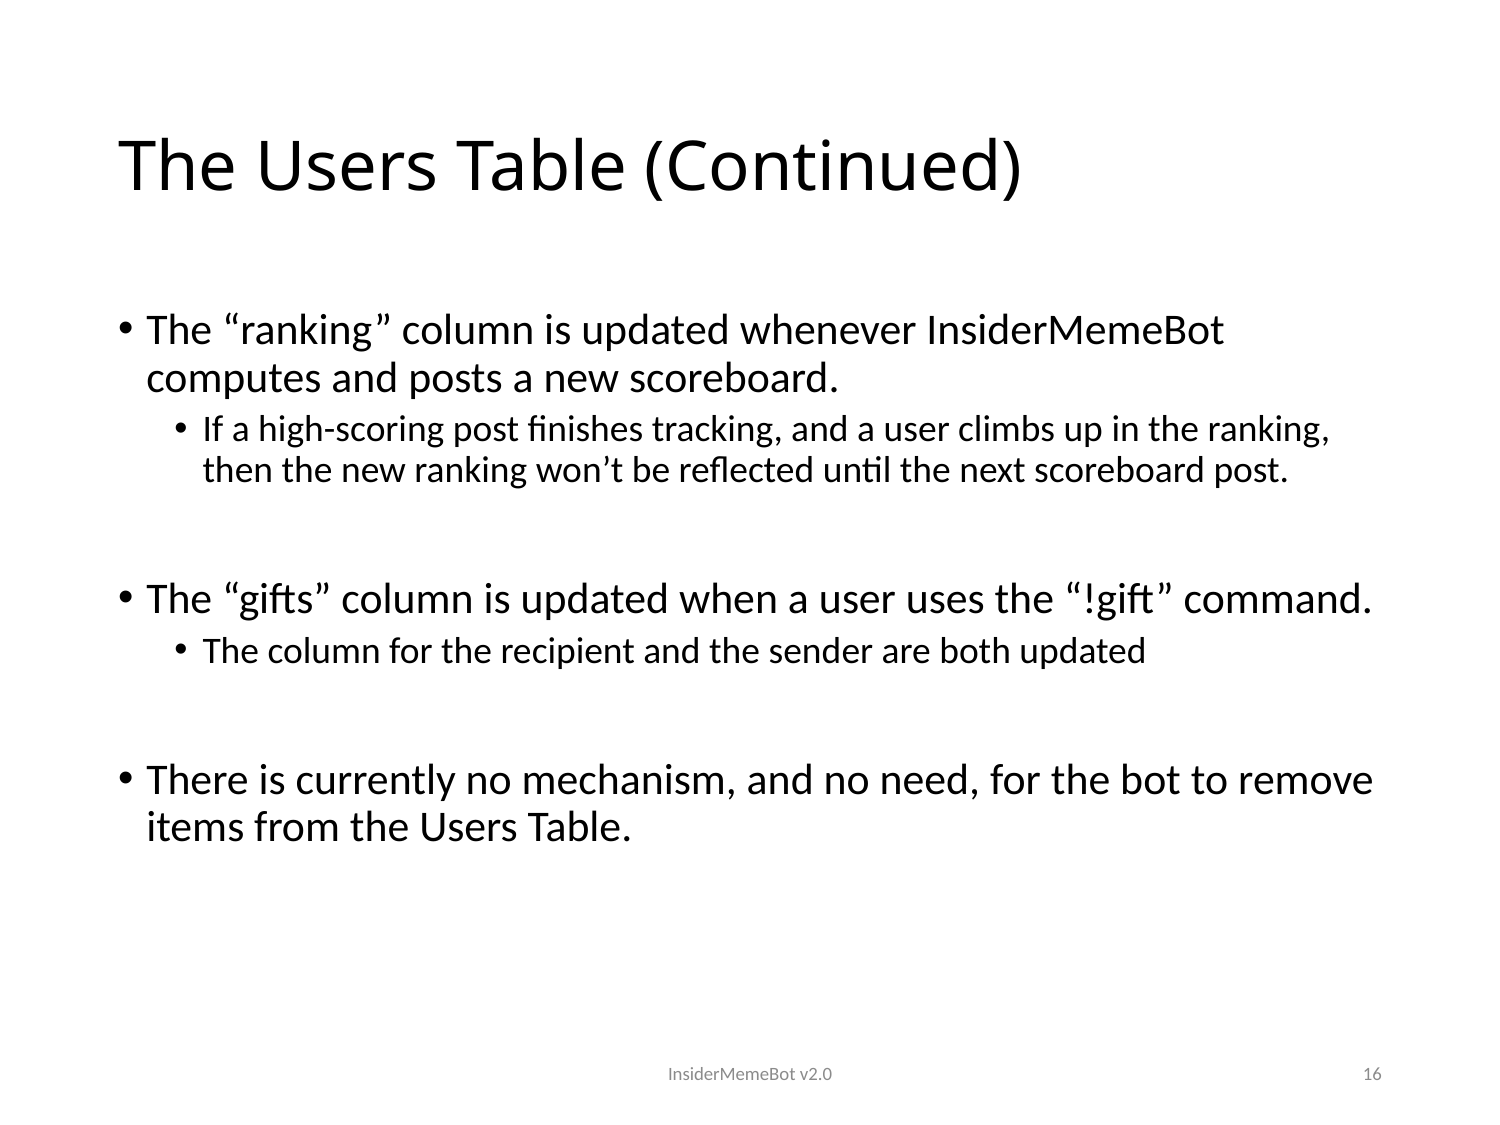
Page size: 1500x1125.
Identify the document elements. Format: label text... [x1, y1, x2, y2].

footer InsiderMemeBot v2.0 [496, 1042, 1004, 1103]
list The “ranking” column is updated whenever InsiderMemeBot computes and posts a new scoreboard. If a high-scoring post finishes tracking, and a user climbs up in the ranking, then the new ranking won’t be reflected until the next scoreboard post. The “gifts” column is updated when a user uses the “!gift” command. The column for the recipient and the sender are both updated There is currently no mechanism, and no need, for the bot to remove items from the Users Table. [103, 299, 1397, 1014]
slide_number 16 [1059, 1042, 1397, 1103]
title The Users Table (Continued) [103, 59, 1397, 278]
